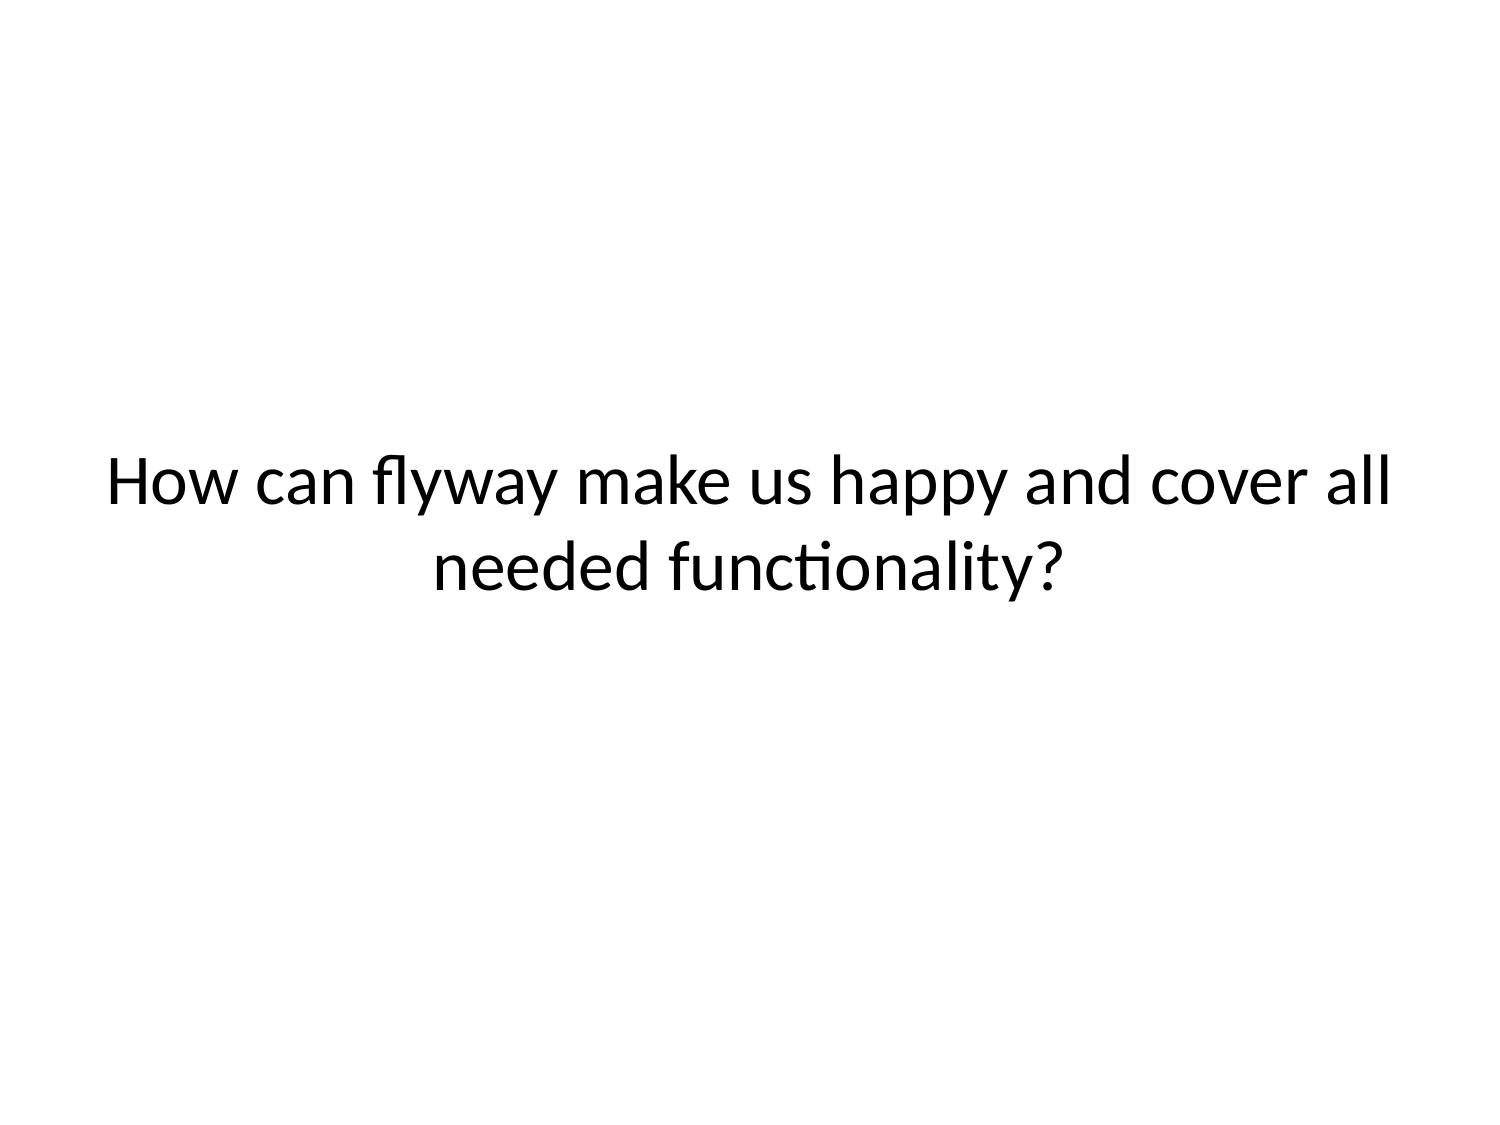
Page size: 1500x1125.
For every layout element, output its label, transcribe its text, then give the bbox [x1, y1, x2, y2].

title How can flyway make us happy and cover all needed functionality? [75, 425, 1425, 613]
